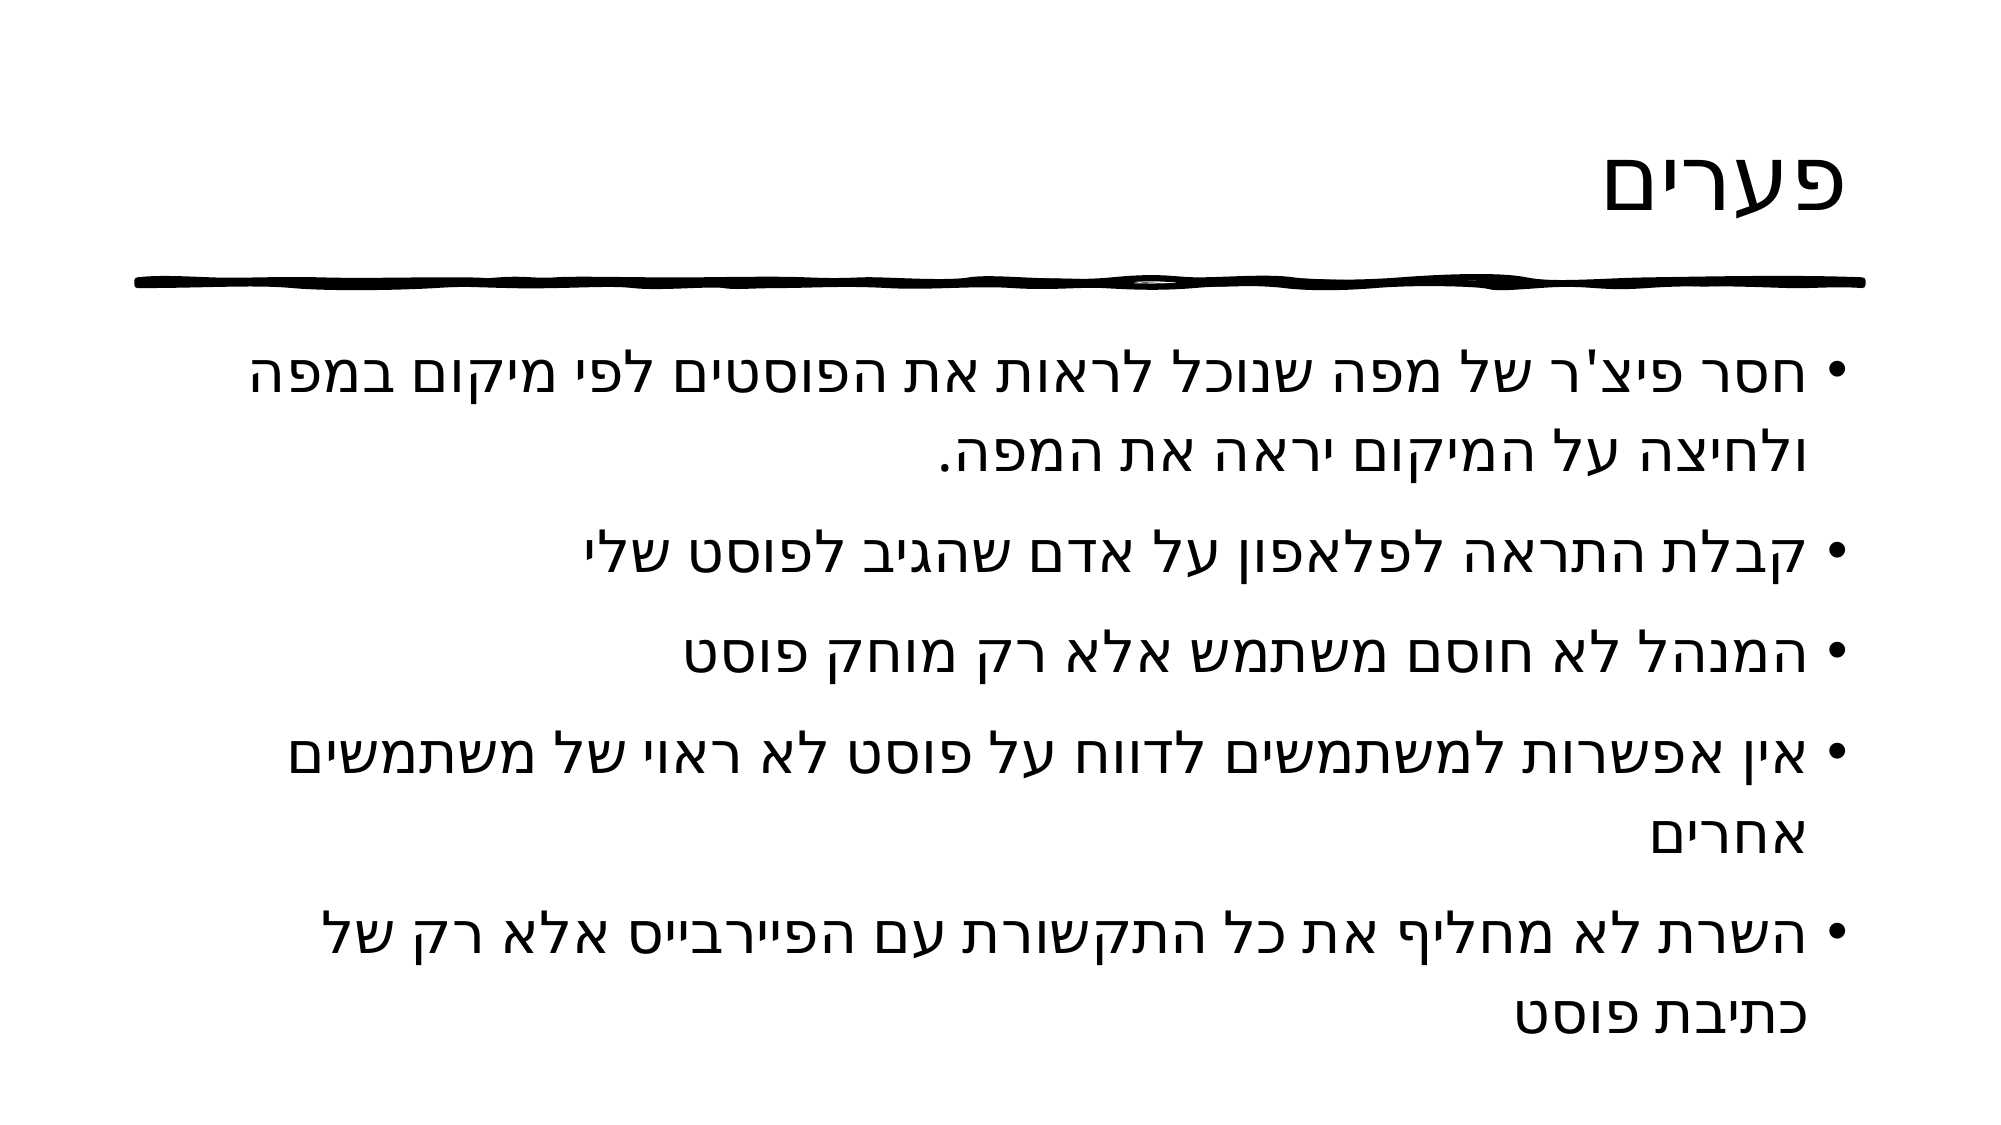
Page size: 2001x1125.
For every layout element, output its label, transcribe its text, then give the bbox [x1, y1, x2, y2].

title פערים [137, 59, 1863, 278]
list חסר פיצ'ר של מפה שנוכל לראות את הפוסטים לפי מיקום במפה ולחיצה על המיקום יראה את המפה. קבלת התראה לפלאפון על אדם שהגיב לפוסט שלי המנהל לא חוסם משתמש אלא רק מוחק פוסט אין אפשרות למשתמשים לדווח על פוסט לא ראוי של משתמשים אחרים השרת לא מחליף את כל התקשורת עם הפיירבייס אלא רק של כתיבת פוסט [137, 316, 1863, 1014]
